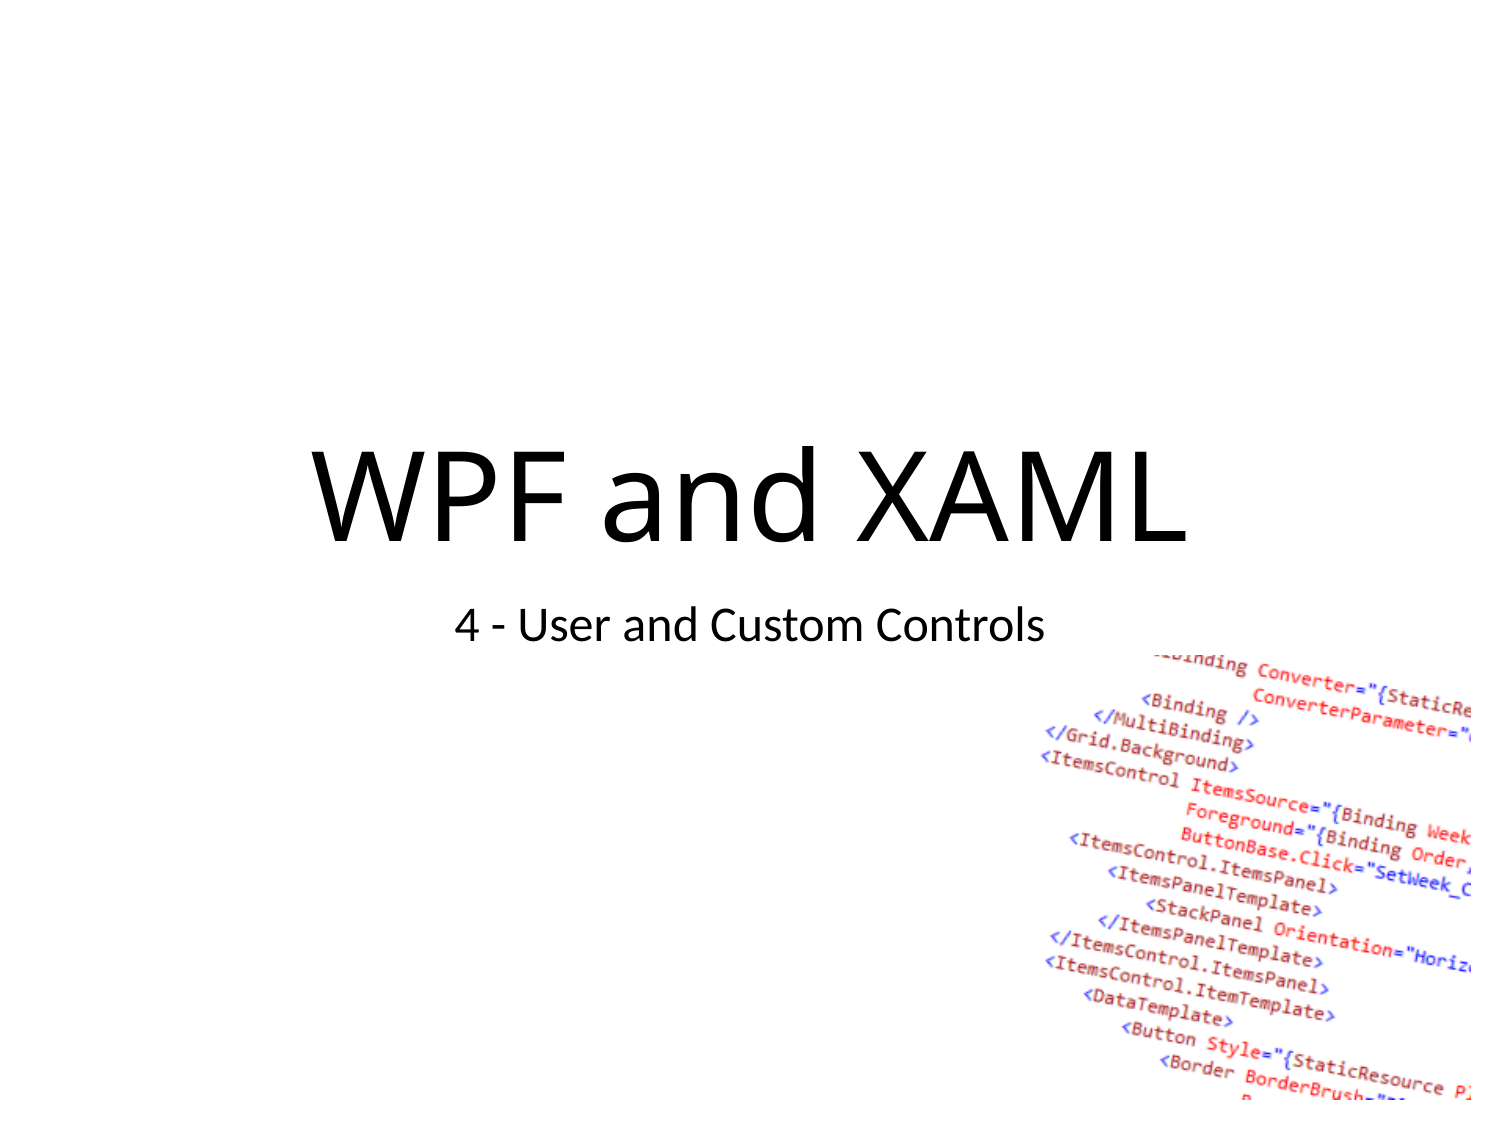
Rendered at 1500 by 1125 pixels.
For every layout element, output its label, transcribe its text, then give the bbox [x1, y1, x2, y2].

subtitle 4 - User and Custom Controls [187, 590, 1313, 863]
title WPF and XAML [112, 184, 1388, 576]
picture [1035, 655, 1471, 1100]
